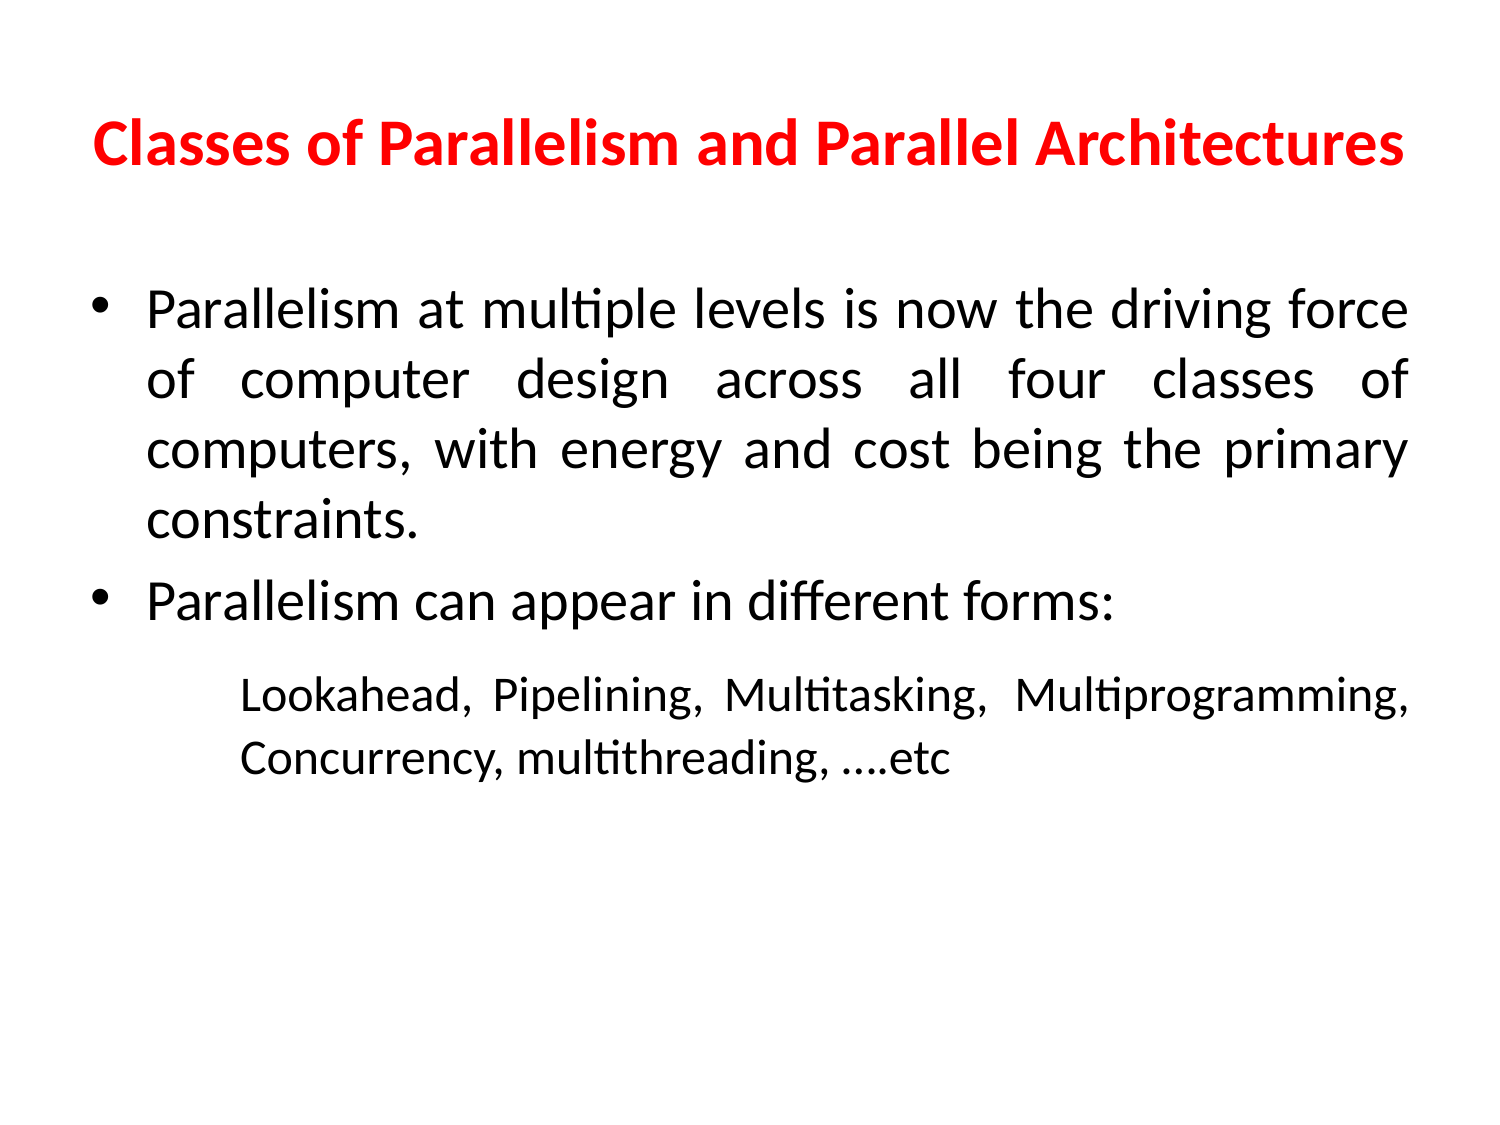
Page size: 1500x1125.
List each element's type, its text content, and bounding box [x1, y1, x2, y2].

title Classes of Parallelism and Parallel Architectures [75, 45, 1425, 233]
list Parallelism at multiple levels is now the driving force of computer design across all four classes of computers, with energy and cost being the primary constraints. Parallelism can appear in different forms: Lookahead, Pipelining, Multitasking, Multiprogramming, Concurrency, multithreading, ….etc [75, 262, 1425, 1005]
